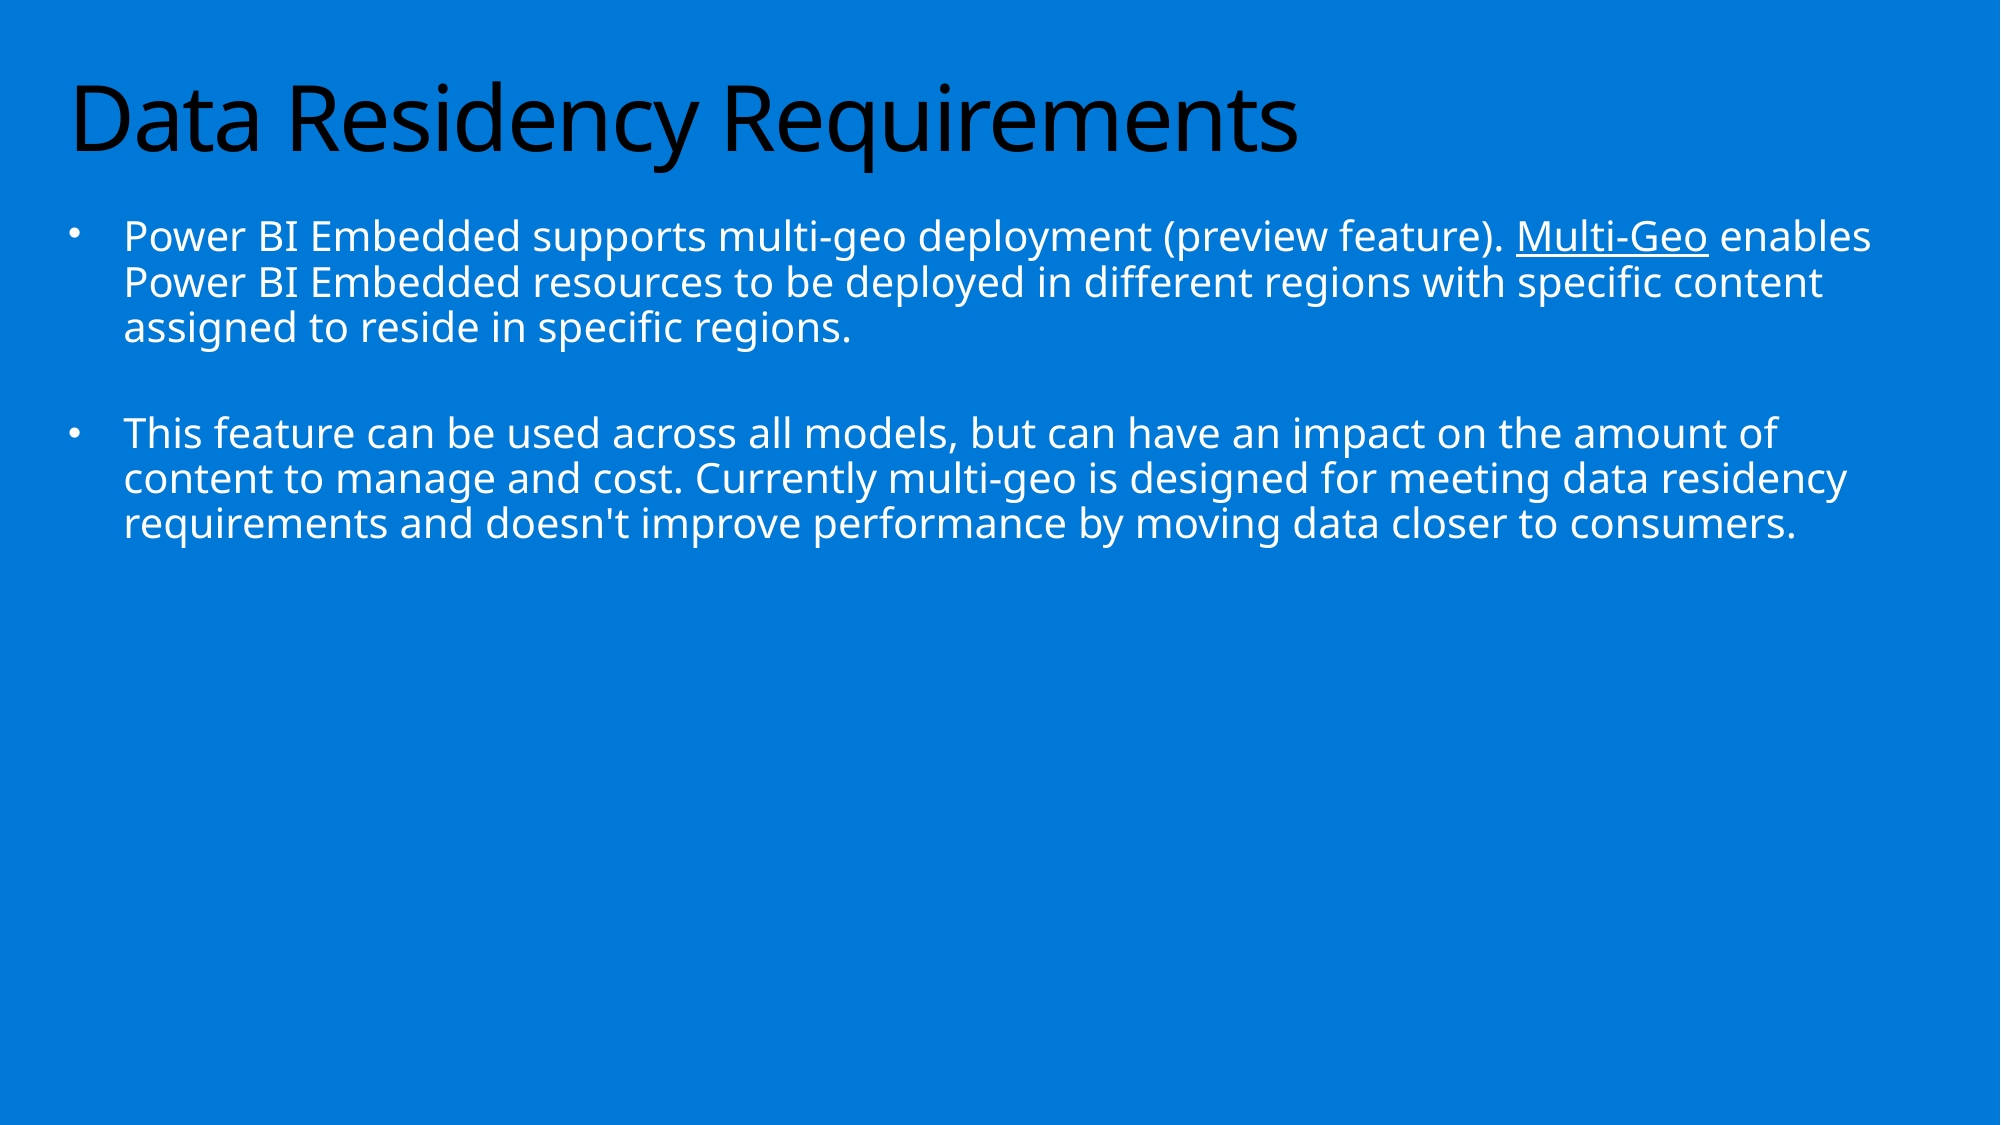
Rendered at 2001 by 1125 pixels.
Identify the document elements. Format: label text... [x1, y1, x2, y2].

title Data Residency Requirements [44, 47, 1957, 196]
list Power BI Embedded supports multi-geo deployment (preview feature). Multi-Geo enables Power BI Embedded resources to be deployed in different regions with specific content assigned to reside in specific regions. This feature can be used across all models, but can have an impact on the amount of content to manage and cost. Currently multi-geo is designed for meeting data residency requirements and doesn't improve performance by moving data closer to consumers. [44, 196, 1956, 609]
